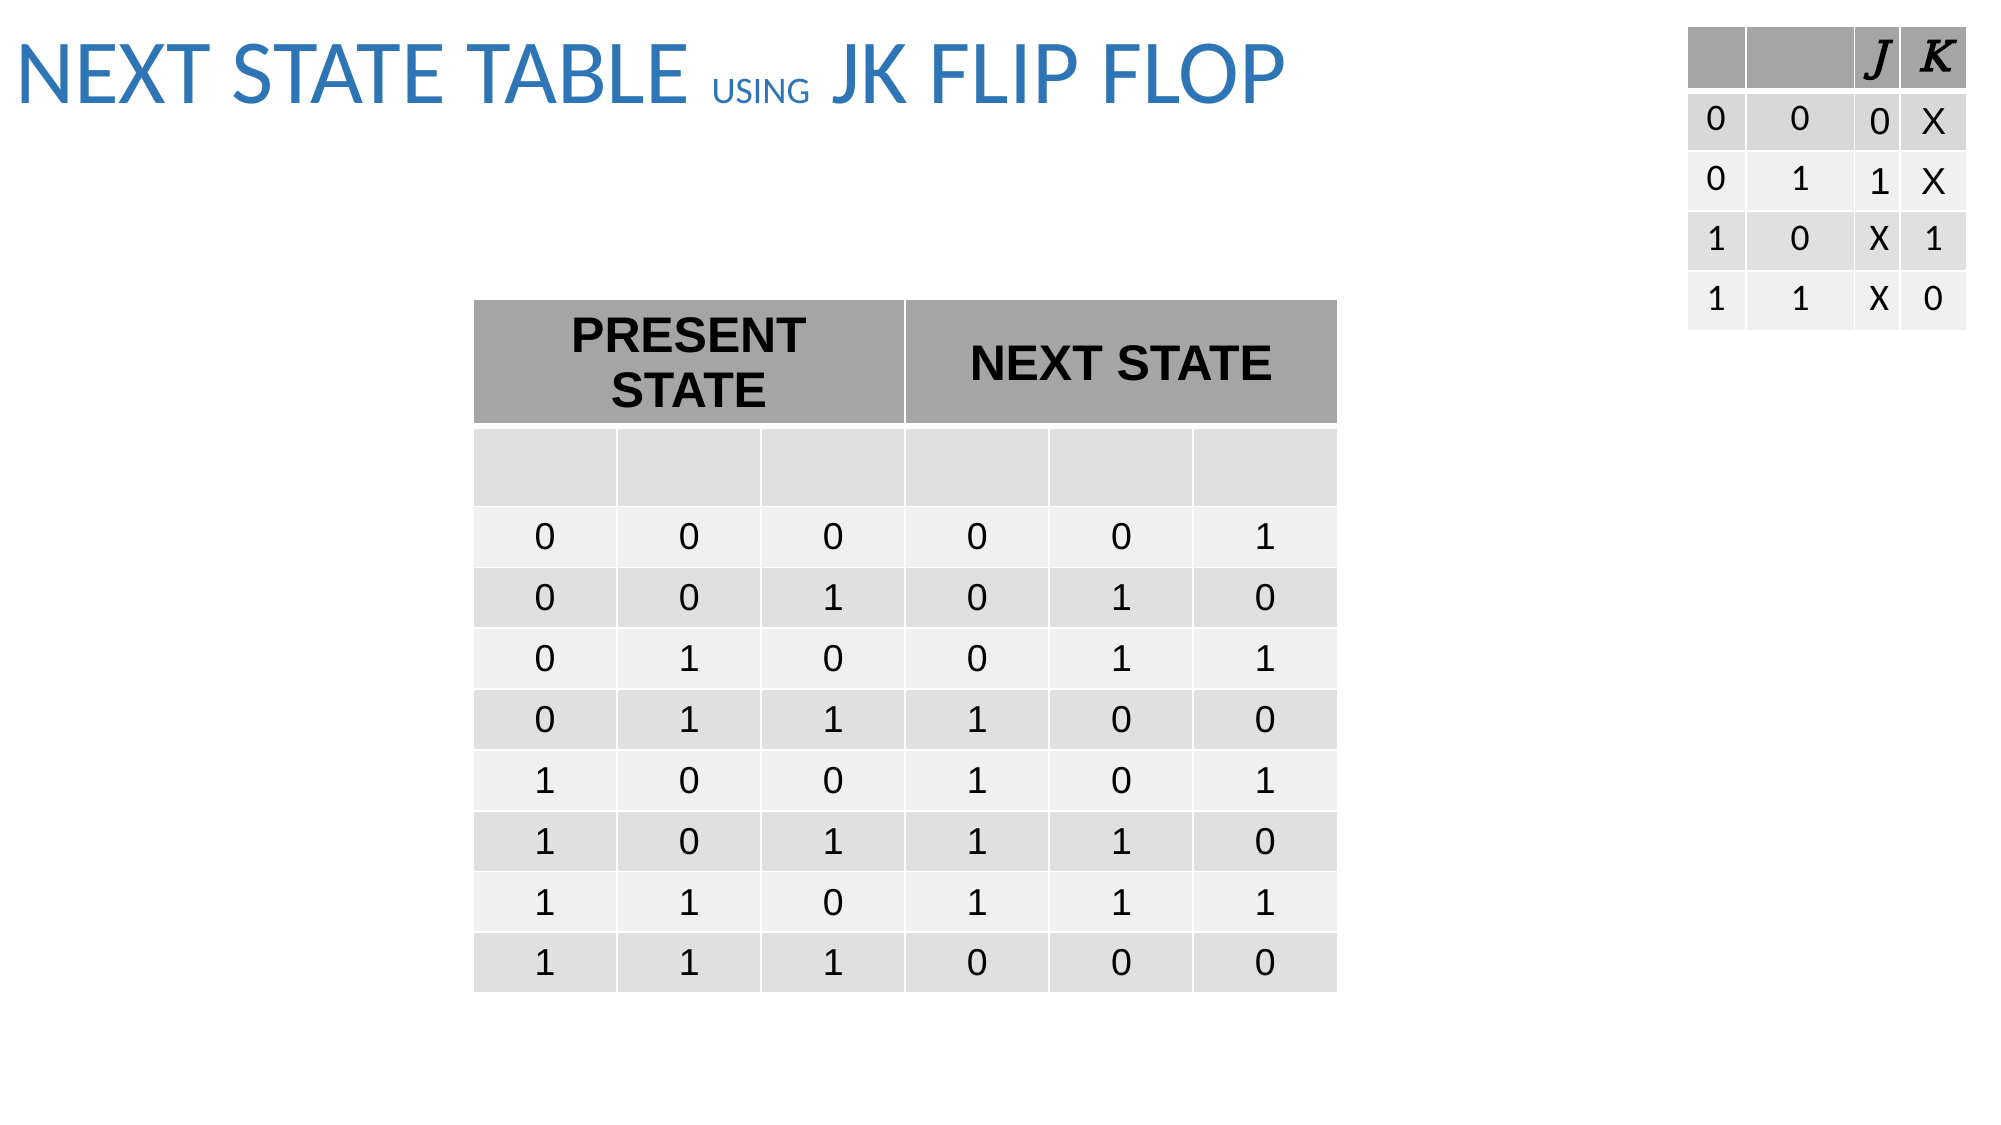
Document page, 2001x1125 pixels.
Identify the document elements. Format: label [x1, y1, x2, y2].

table_cell [1855, 152, 1899, 210]
table_cell [906, 812, 1048, 871]
table_cell [474, 933, 616, 992]
table_cell [1855, 94, 1899, 150]
table_cell [762, 629, 904, 688]
table_cell [1050, 933, 1192, 992]
table_cell [1194, 933, 1337, 992]
table_cell [1194, 690, 1337, 749]
table_cell [1050, 507, 1192, 567]
table_cell [906, 872, 1048, 931]
table_cell [762, 690, 904, 749]
table_cell [906, 751, 1048, 810]
table_cell [1050, 429, 1192, 506]
table_cell [618, 507, 760, 567]
table_cell [474, 751, 616, 810]
table_cell [906, 568, 1048, 627]
table_cell [474, 429, 616, 506]
table_cell [906, 690, 1048, 749]
table_cell [1688, 272, 1745, 330]
table_cell [474, 690, 616, 749]
table_cell [618, 812, 760, 871]
table_cell [906, 507, 1048, 567]
table_header [1747, 27, 1854, 88]
table_cell [762, 812, 904, 871]
table_cell [906, 629, 1048, 688]
table_cell [474, 812, 616, 871]
table_cell [1747, 272, 1854, 330]
table_cell [1194, 872, 1337, 931]
table_cell [1747, 152, 1854, 210]
table_cell [762, 872, 904, 931]
table_cell [1901, 272, 1966, 330]
table_cell [1901, 212, 1966, 270]
table_cell [1901, 94, 1966, 150]
table_cell [618, 429, 760, 506]
table_header [906, 300, 1337, 423]
table_cell [762, 429, 904, 506]
table_cell [474, 872, 616, 931]
table_cell [1050, 629, 1192, 688]
table_cell [762, 751, 904, 810]
table_cell [618, 690, 760, 749]
table_cell [1747, 212, 1854, 270]
table_cell [1194, 568, 1337, 627]
table_cell [1050, 872, 1192, 931]
table_cell [618, 629, 760, 688]
table_cell [1855, 212, 1899, 270]
table_cell [1194, 507, 1337, 567]
table_cell [1050, 568, 1192, 627]
table_cell [1855, 272, 1899, 330]
table_header [474, 300, 904, 423]
table_cell [906, 429, 1048, 506]
table_cell [1194, 629, 1337, 688]
table_cell [762, 933, 904, 992]
table_cell [1194, 812, 1337, 871]
table_cell [1050, 812, 1192, 871]
table_cell [1194, 751, 1337, 810]
table_cell [1747, 94, 1854, 150]
table_cell [1194, 429, 1337, 506]
table_header [1901, 27, 1966, 88]
table_header [1688, 27, 1745, 88]
title [0, 0, 1430, 148]
table_cell [618, 933, 760, 992]
table_cell [762, 507, 904, 567]
table_cell [1050, 751, 1192, 810]
table_header [1855, 27, 1899, 88]
table_cell [1688, 152, 1745, 210]
table_cell [1050, 690, 1192, 749]
table_cell [618, 568, 760, 627]
table_cell [618, 751, 760, 810]
table_cell [618, 872, 760, 931]
table_cell [1688, 94, 1745, 150]
table_cell [1688, 212, 1745, 270]
table_cell [474, 507, 616, 567]
table_cell [474, 629, 616, 688]
table_cell [474, 568, 616, 627]
table_cell [1901, 152, 1966, 210]
table_cell [762, 568, 904, 627]
table_cell [906, 933, 1048, 992]
